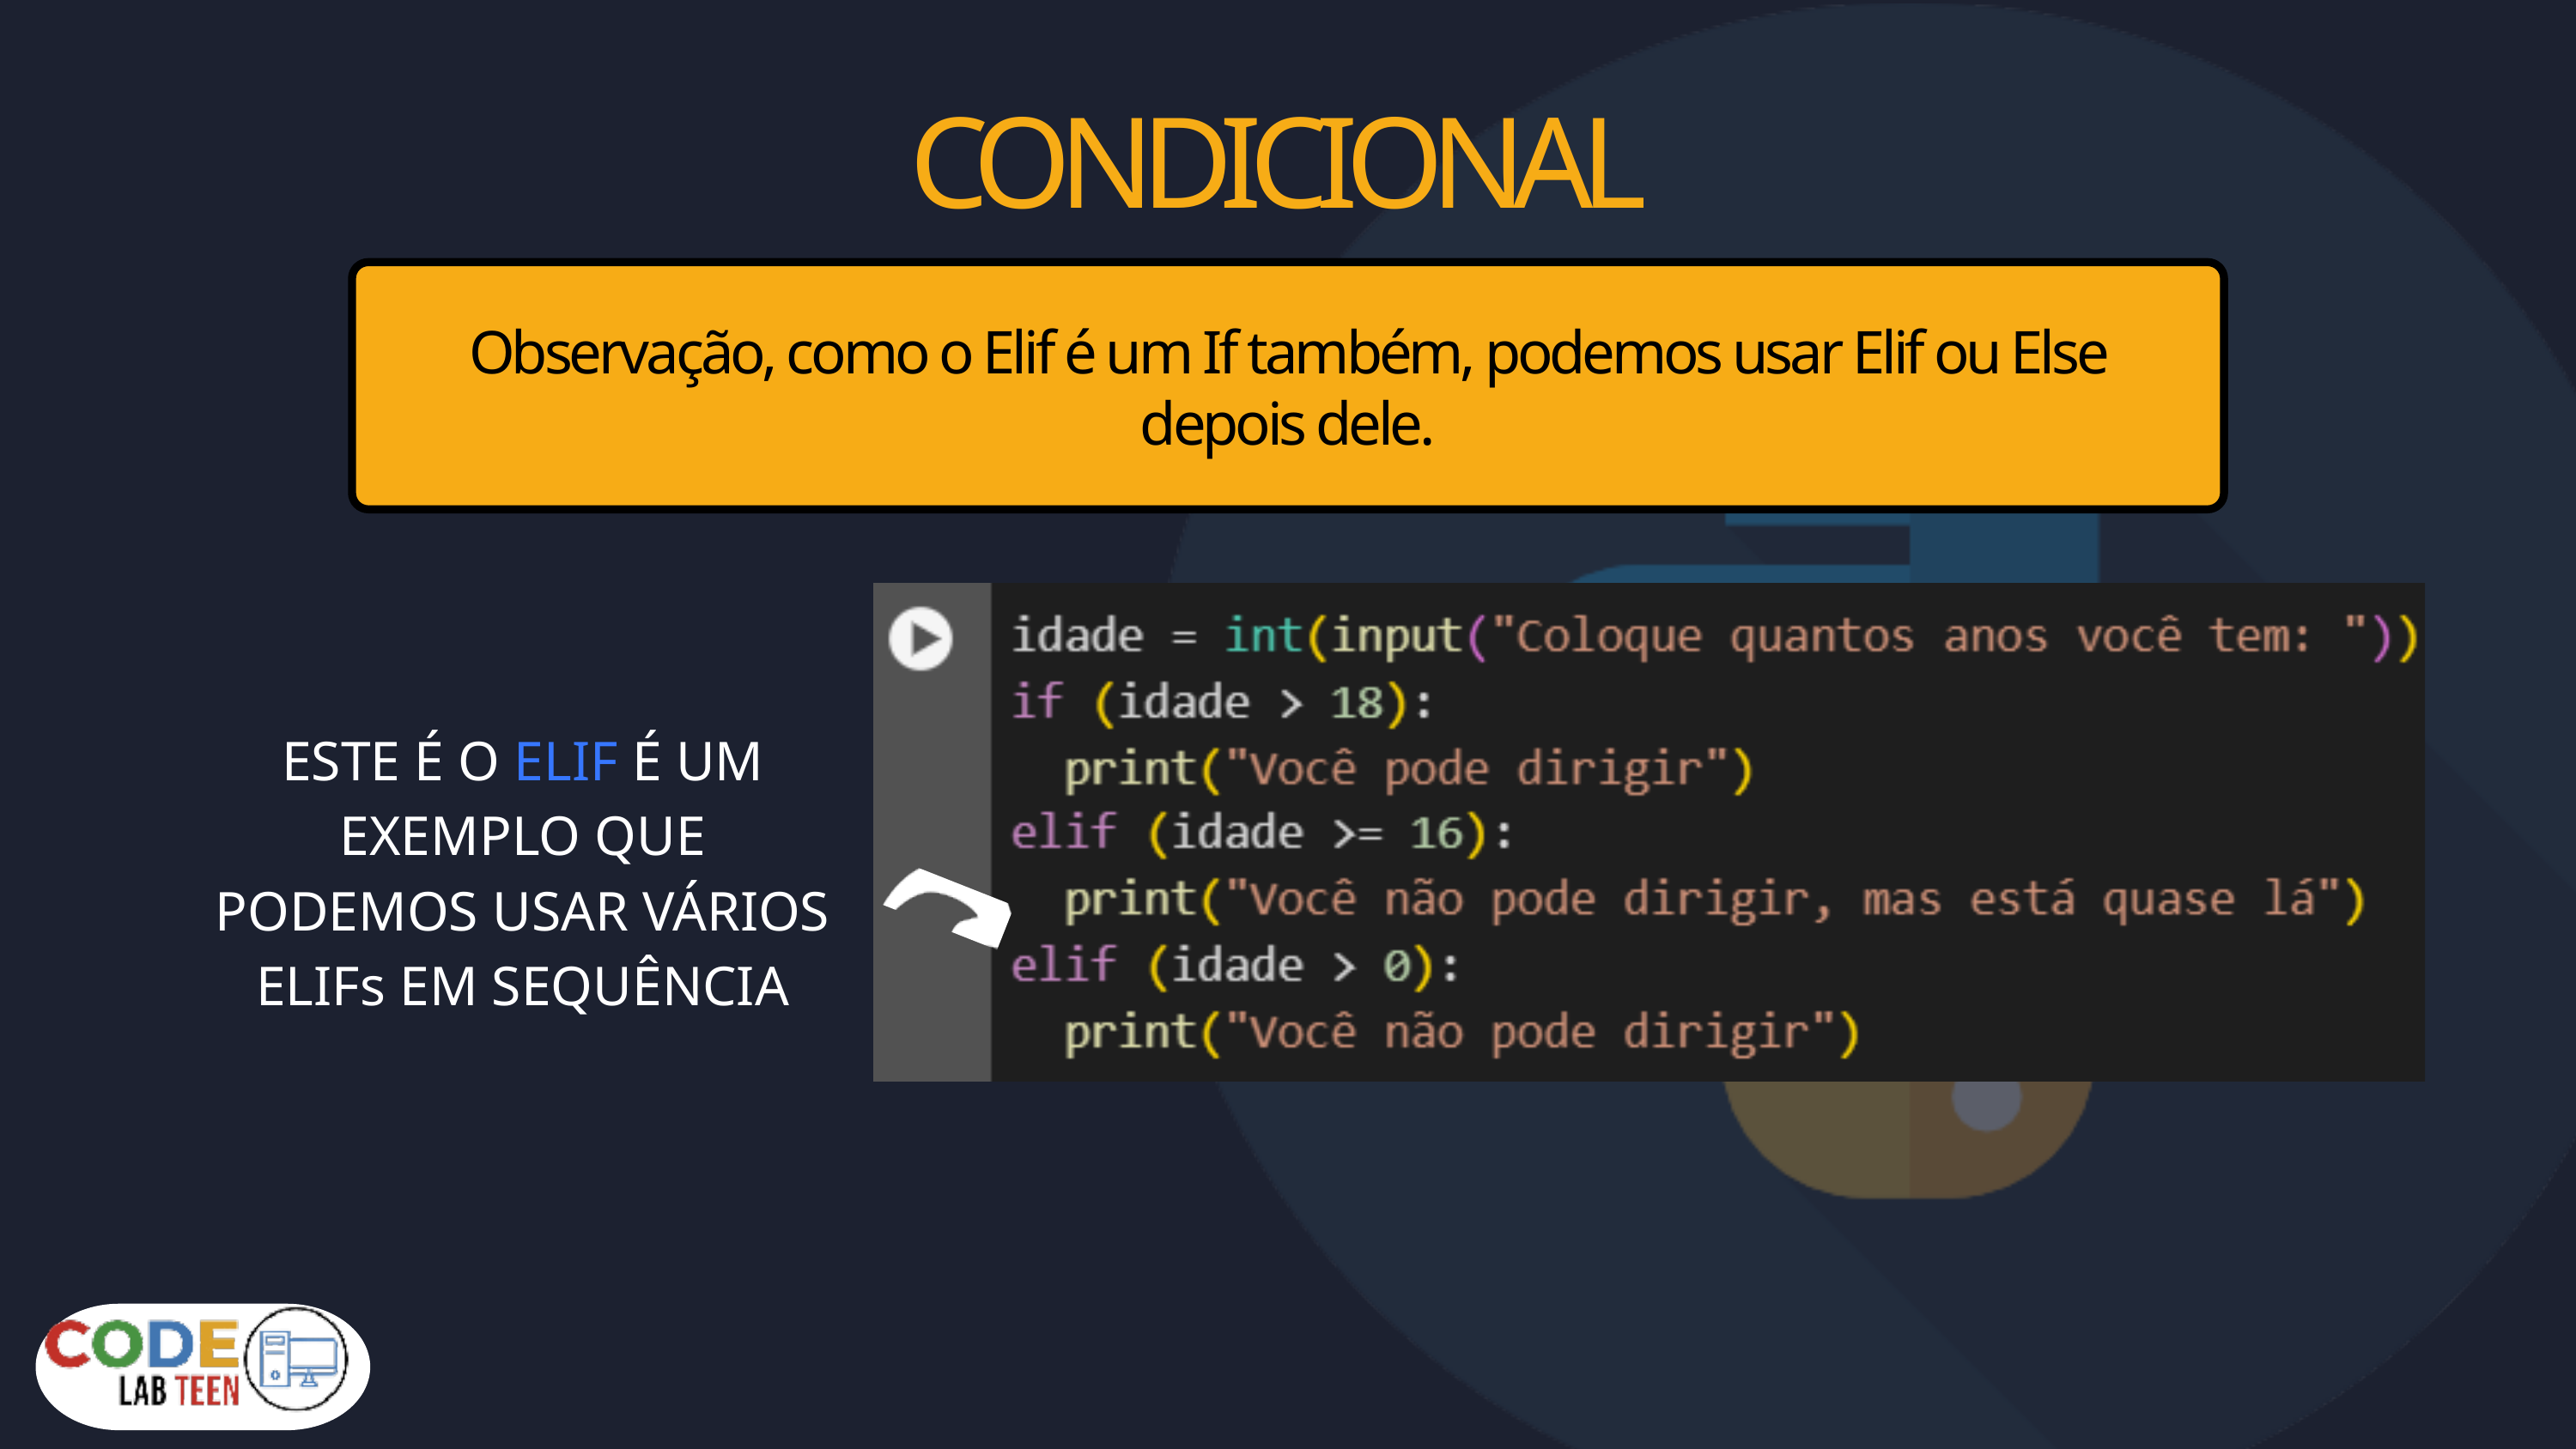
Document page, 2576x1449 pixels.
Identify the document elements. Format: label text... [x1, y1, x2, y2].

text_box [351, 262, 2225, 510]
text_box [873, 583, 2426, 1082]
text_box ESTE É O ELIF É UM EXEMPLO QUE PODEMOS USAR VÁRIOS ELIFs EM SEQUÊNCIA [203, 716, 843, 1017]
text_box [8, 1284, 398, 1449]
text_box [35, 1303, 371, 1431]
text_box CONDICIONAL [271, 60, 2304, 233]
text_box [873, 857, 1015, 950]
text_box [1149, 3, 2576, 1449]
